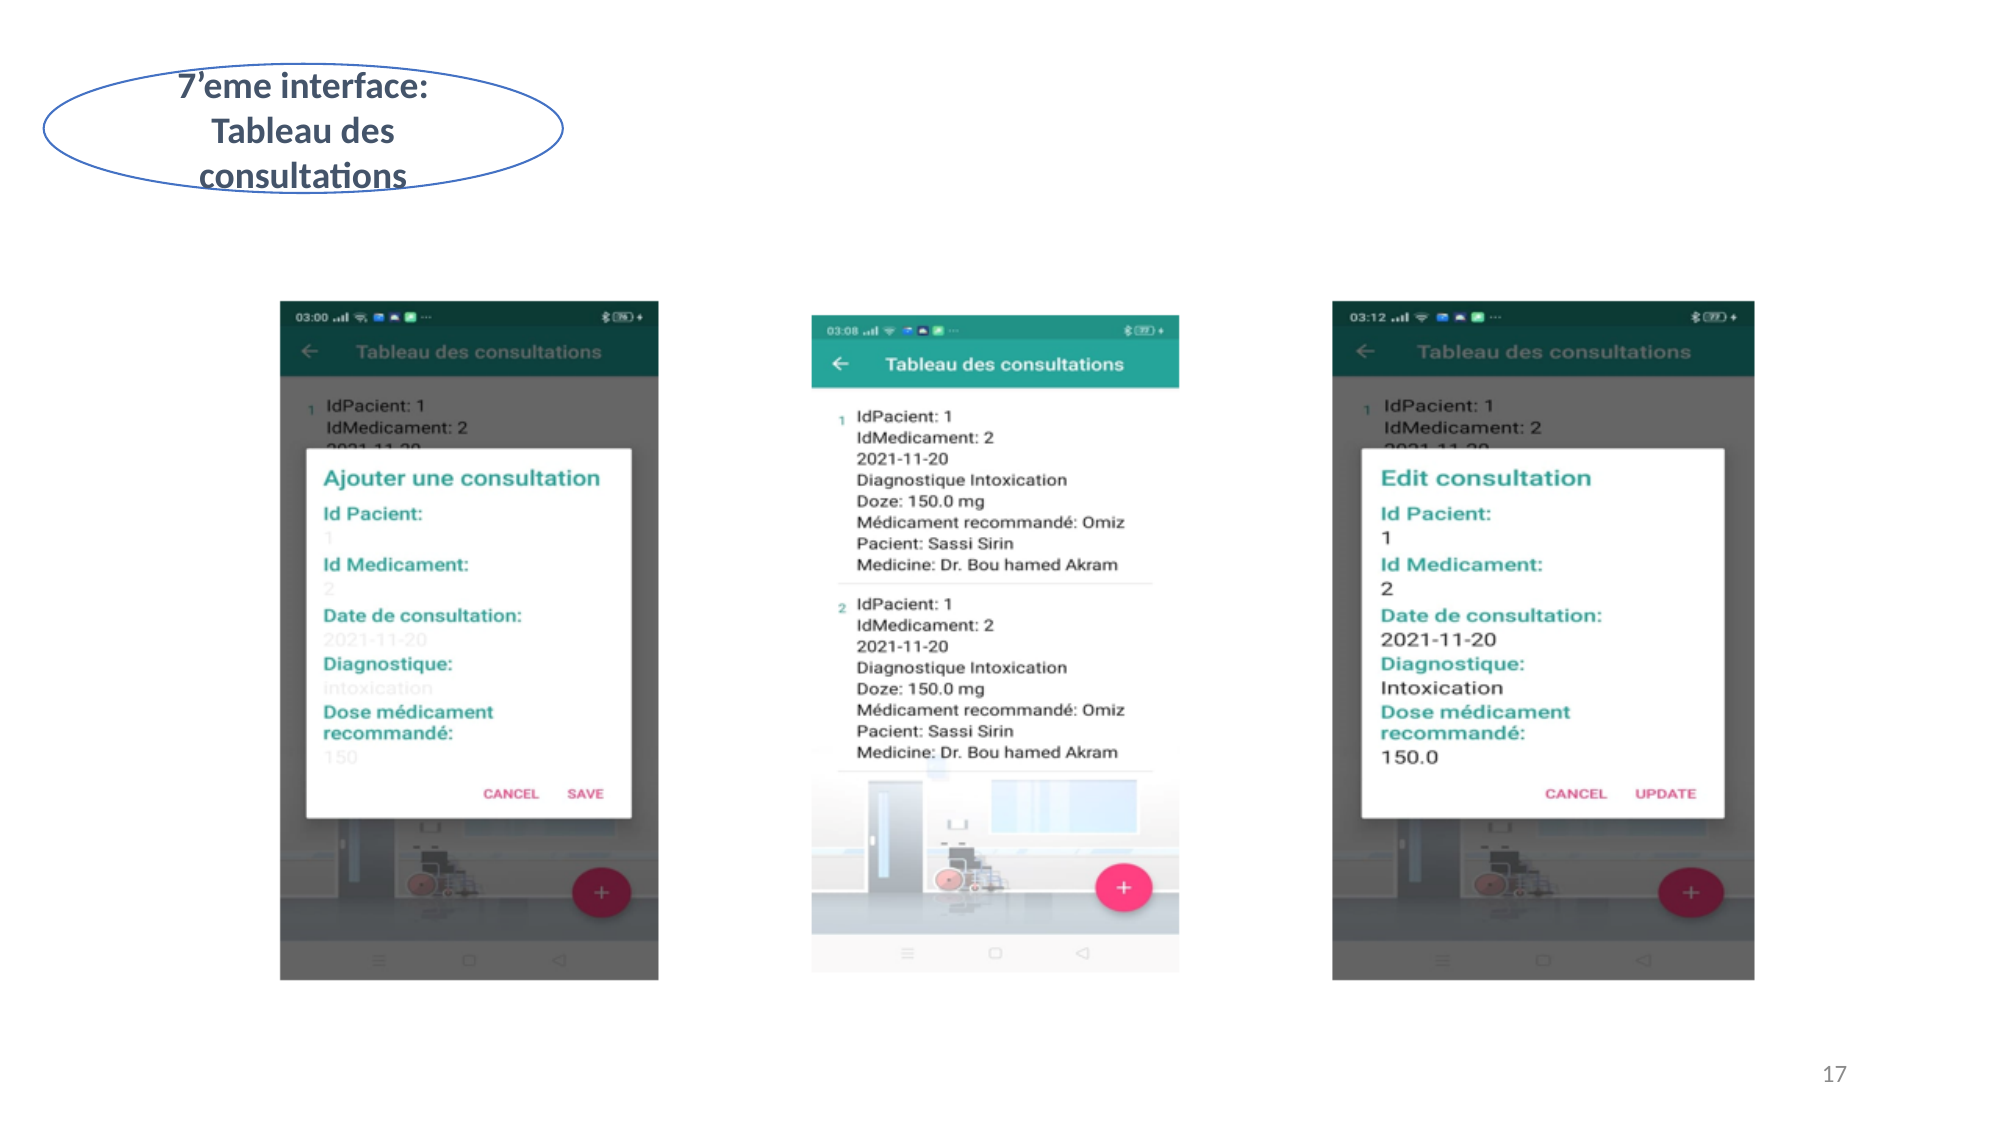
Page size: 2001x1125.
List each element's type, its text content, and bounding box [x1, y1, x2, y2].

text_box 7’eme interface: Tableau des consultations [42, 62, 564, 195]
picture [271, 220, 1772, 1043]
slide_number 17 [1412, 1042, 1863, 1103]
